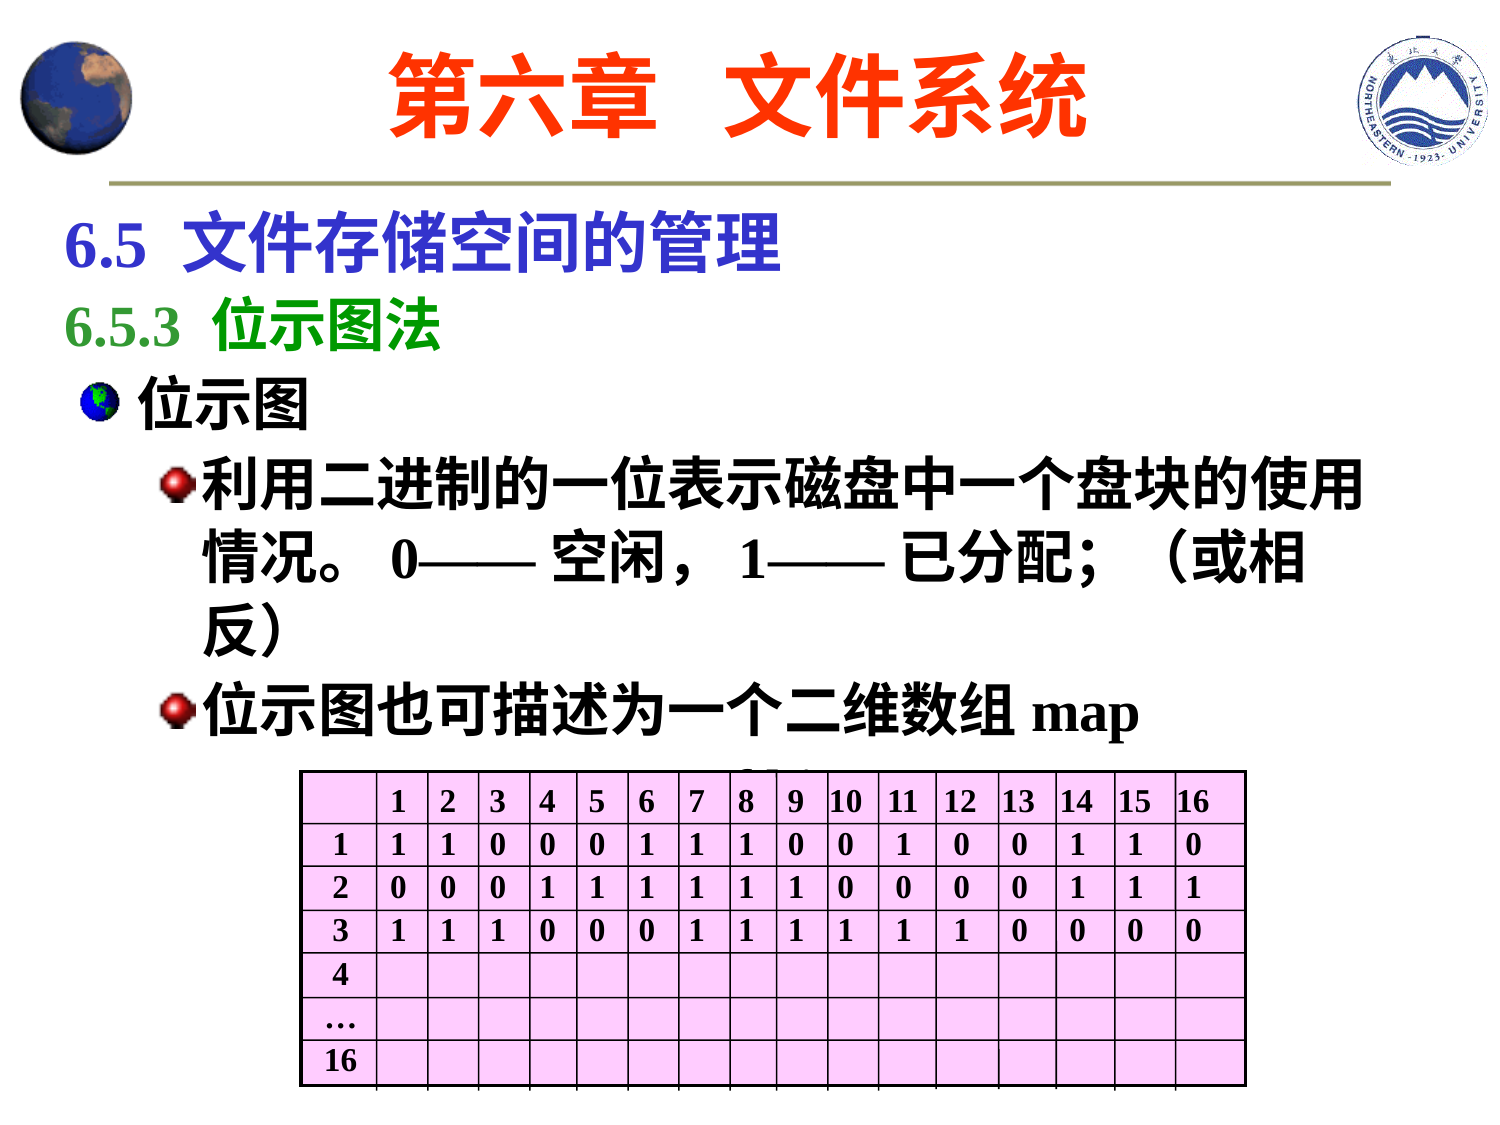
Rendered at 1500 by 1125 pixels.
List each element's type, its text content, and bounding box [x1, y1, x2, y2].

text_box 6.5 文件存储空间的管理 6.5.3 位示图法 [50, 185, 1438, 366]
picture [154, 461, 196, 503]
picture [154, 687, 196, 729]
text_box 第六章 文件系统 [174, 37, 1300, 150]
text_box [300, 769, 1246, 1095]
picture [0, 37, 138, 161]
list 位示图 利用二进制的一位表示磁盘中一个盘块的使用情况。0——空闲，1——已分配；（或相反） 位示图也可描述为一个二维数组map Var map: array of bit; [64, 366, 1436, 782]
picture [109, 175, 1391, 185]
picture [1352, 33, 1490, 171]
picture [79, 381, 121, 423]
